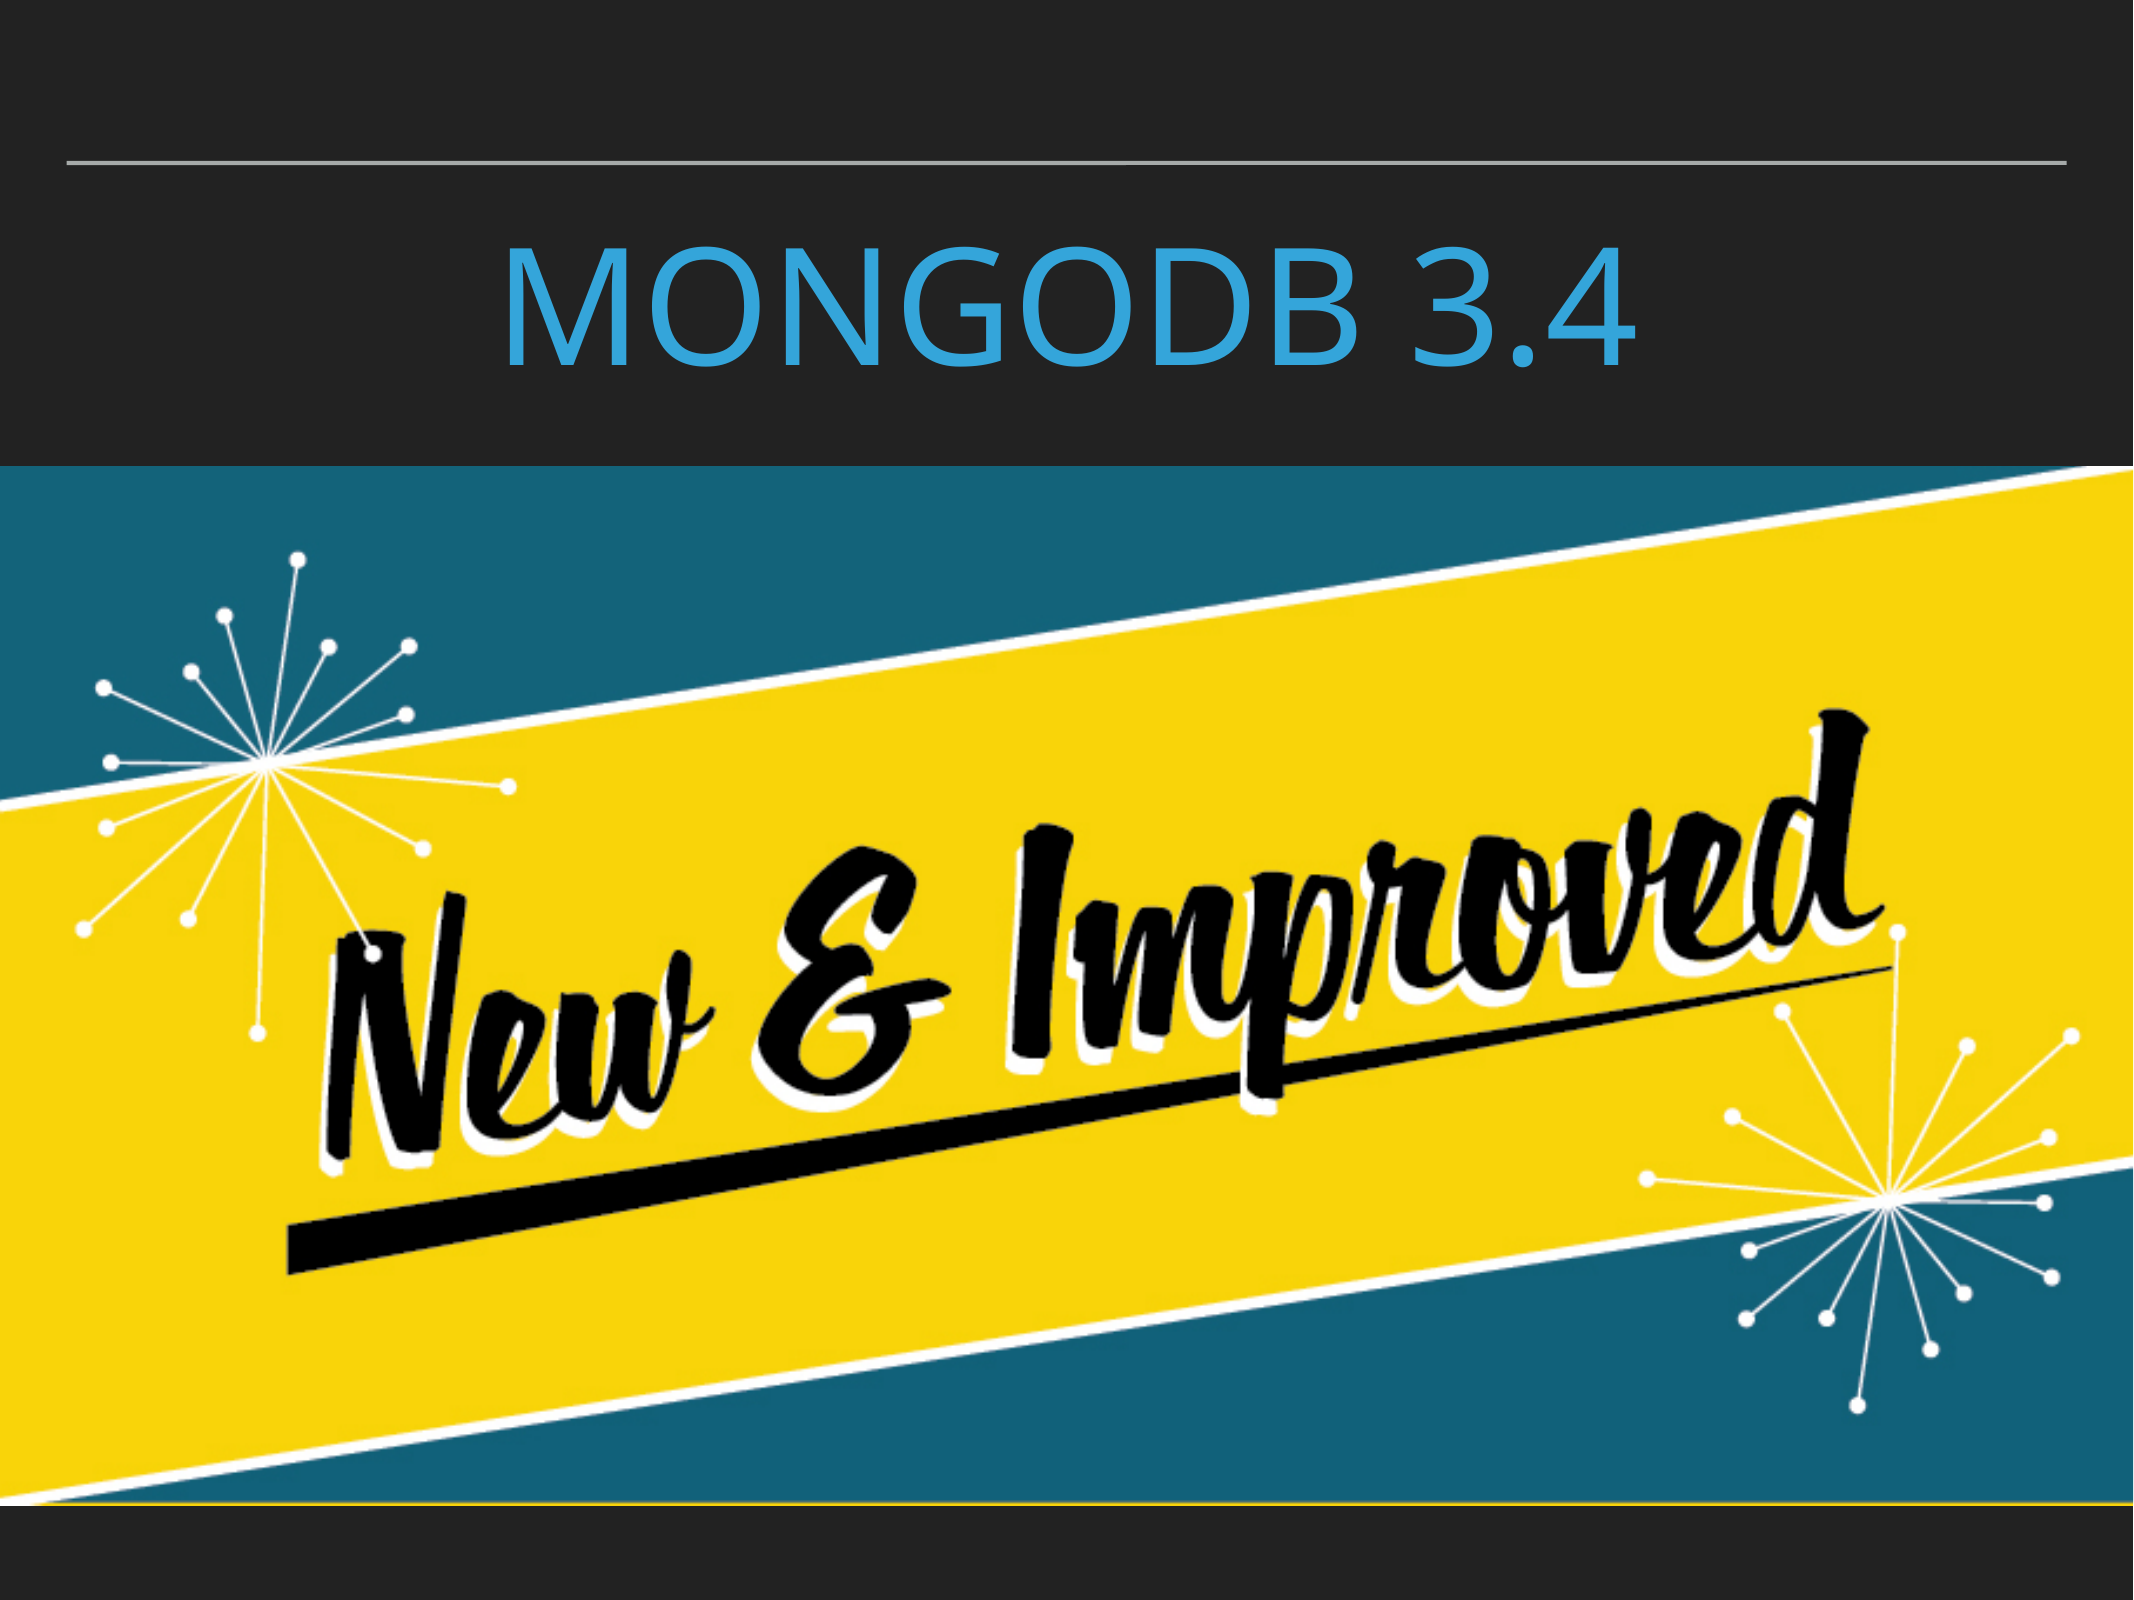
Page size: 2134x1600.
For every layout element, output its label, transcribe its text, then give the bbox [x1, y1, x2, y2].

picture [0, 466, 2134, 1506]
title MongoDB 3.4 [66, 230, 2068, 385]
